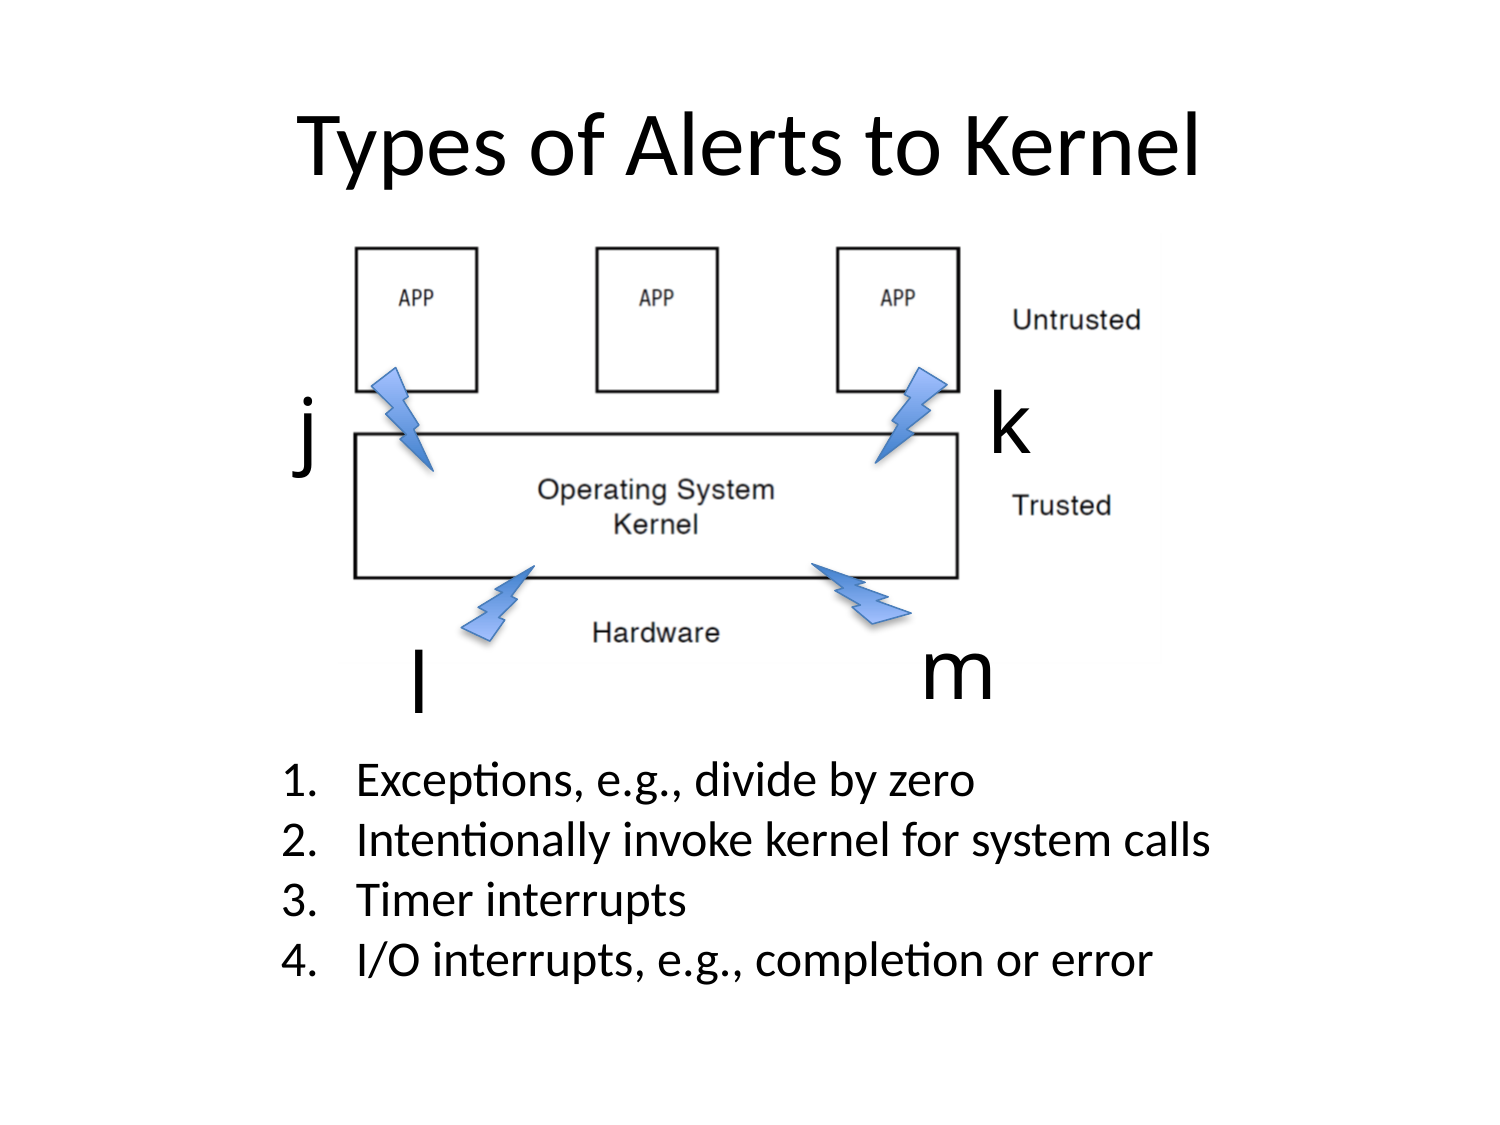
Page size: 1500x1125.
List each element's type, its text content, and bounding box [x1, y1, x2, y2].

title Types of Alerts to Kernel [75, 45, 1425, 233]
text_box j [282, 360, 333, 483]
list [338, 233, 1162, 664]
text_box Exceptions, e.g., divide by zero Intentionally invoke kernel for system calls Timer interrupts I/O interrupts, e.g., completion or error [266, 739, 1234, 995]
text_box l [394, 672, 446, 738]
text_box m [904, 672, 1011, 724]
